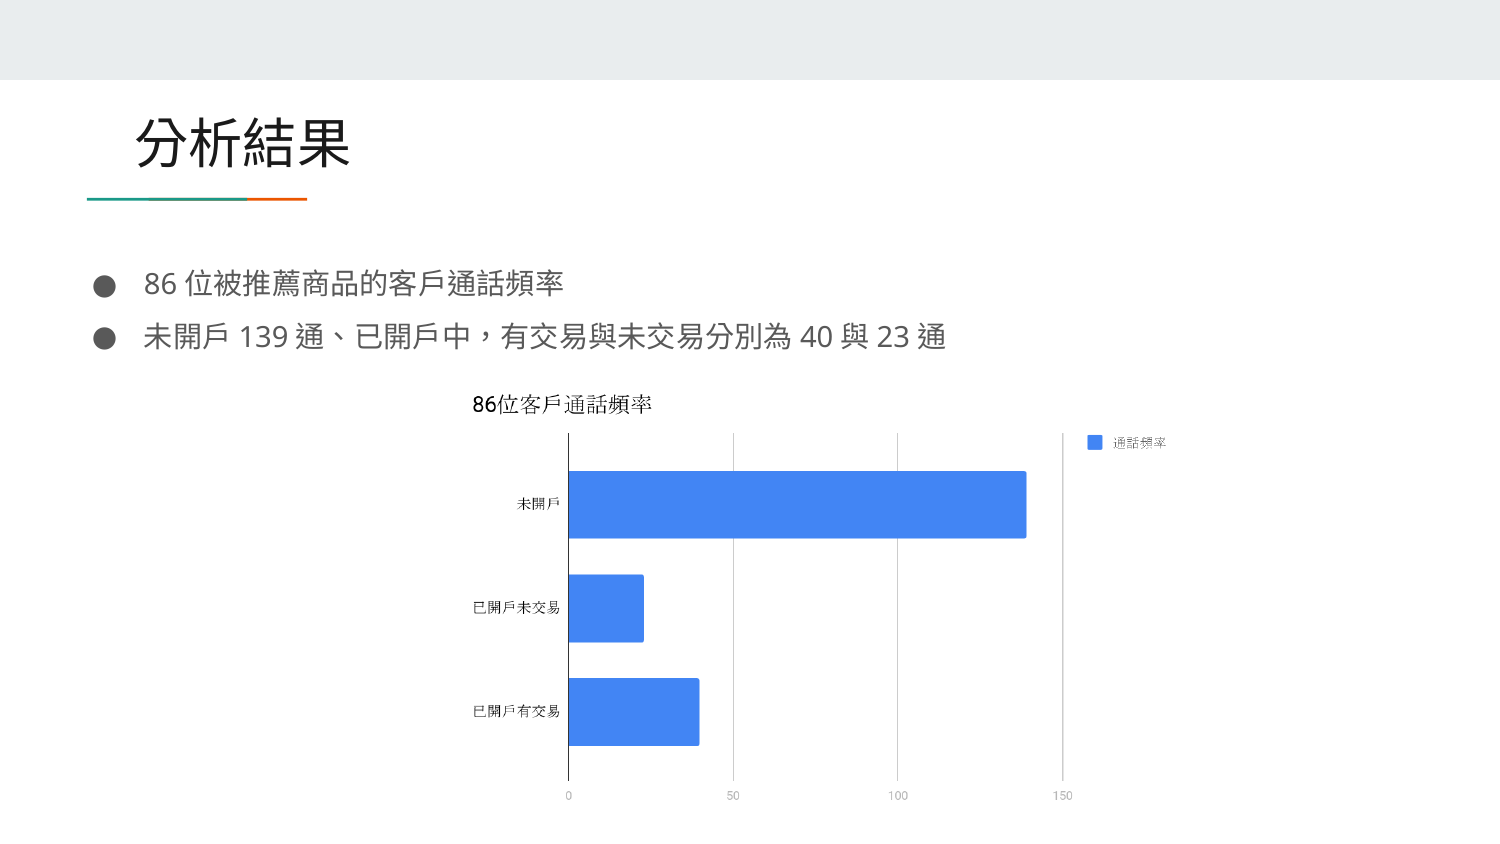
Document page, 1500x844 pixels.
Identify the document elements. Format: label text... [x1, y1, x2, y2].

picture [448, 367, 1189, 826]
list 86位被推薦商品的客戶通話頻率 未開戶139通、已開戶中，有交易與未交易分別為40與23通 [53, 233, 1204, 826]
title 分析結果 [119, 94, 1381, 183]
